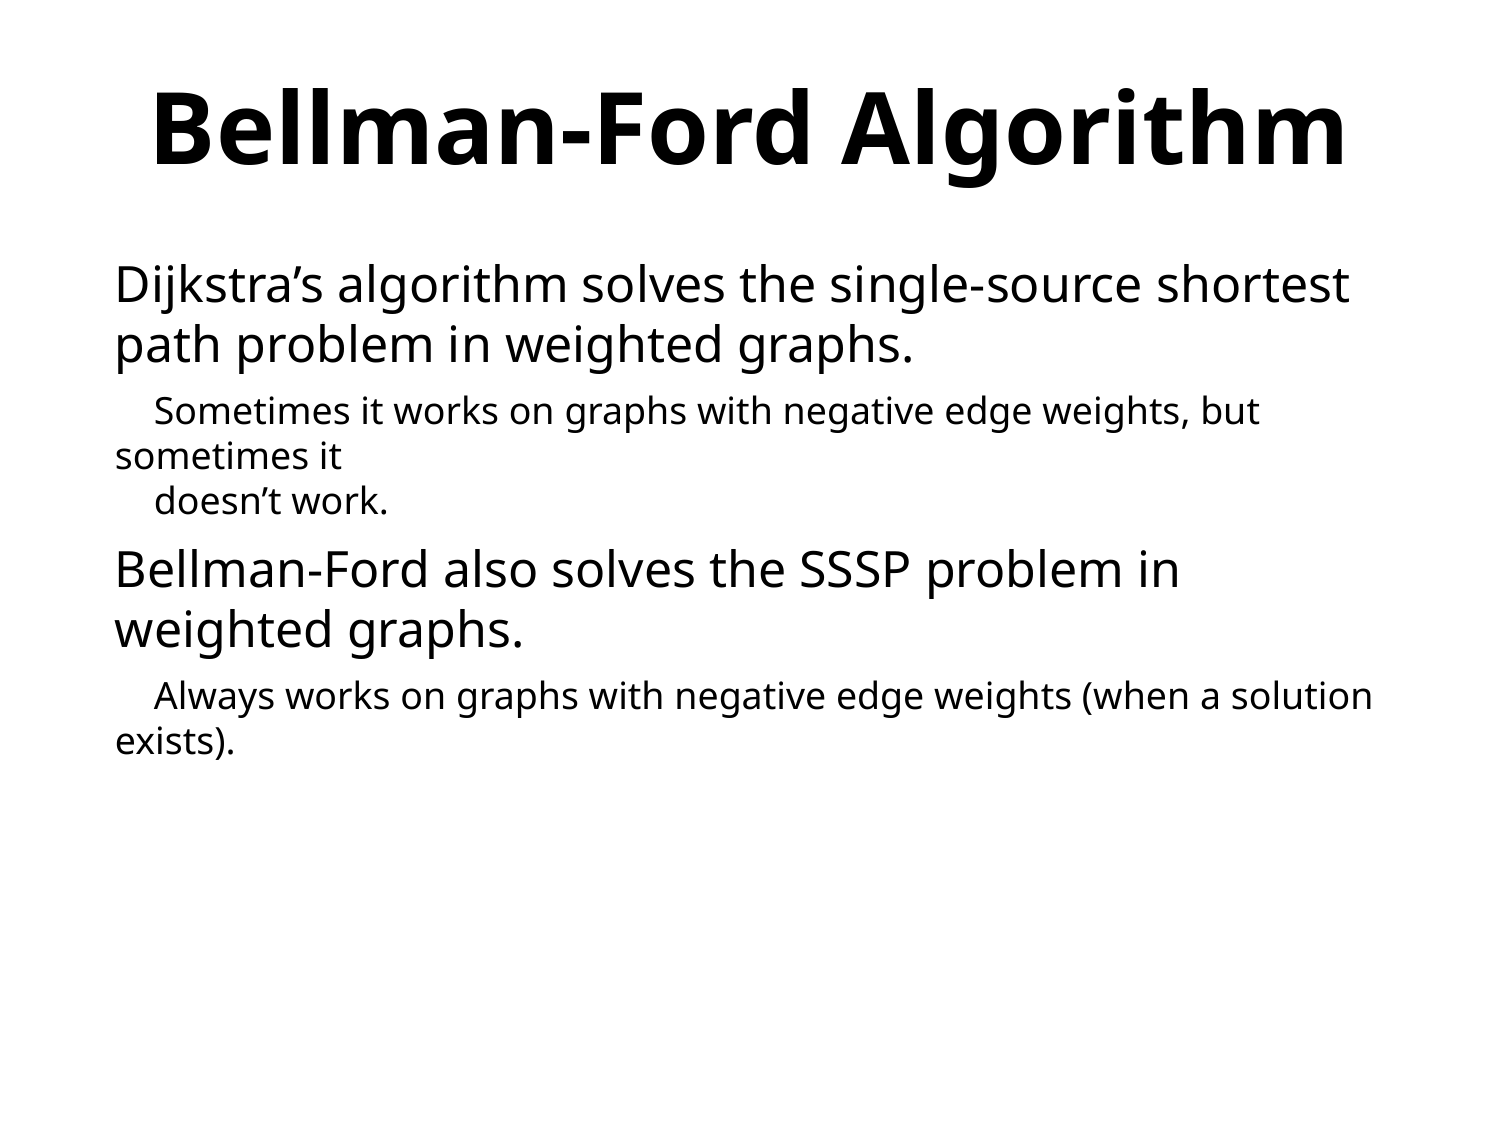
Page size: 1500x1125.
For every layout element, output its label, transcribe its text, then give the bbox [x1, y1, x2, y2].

subtitle Dijkstra’s algorithm solves the single-source shortest path problem in weighted graphs. Sometimes it works on graphs with negative edge weights, but sometimes it doesn’t work. Bellman-Ford also solves the SSSP problem in weighted graphs. Always works on graphs with negative edge weights (when a solution exists). [99, 237, 1400, 1125]
subtitle Bellman-Ford Algorithm [0, 50, 1500, 237]
